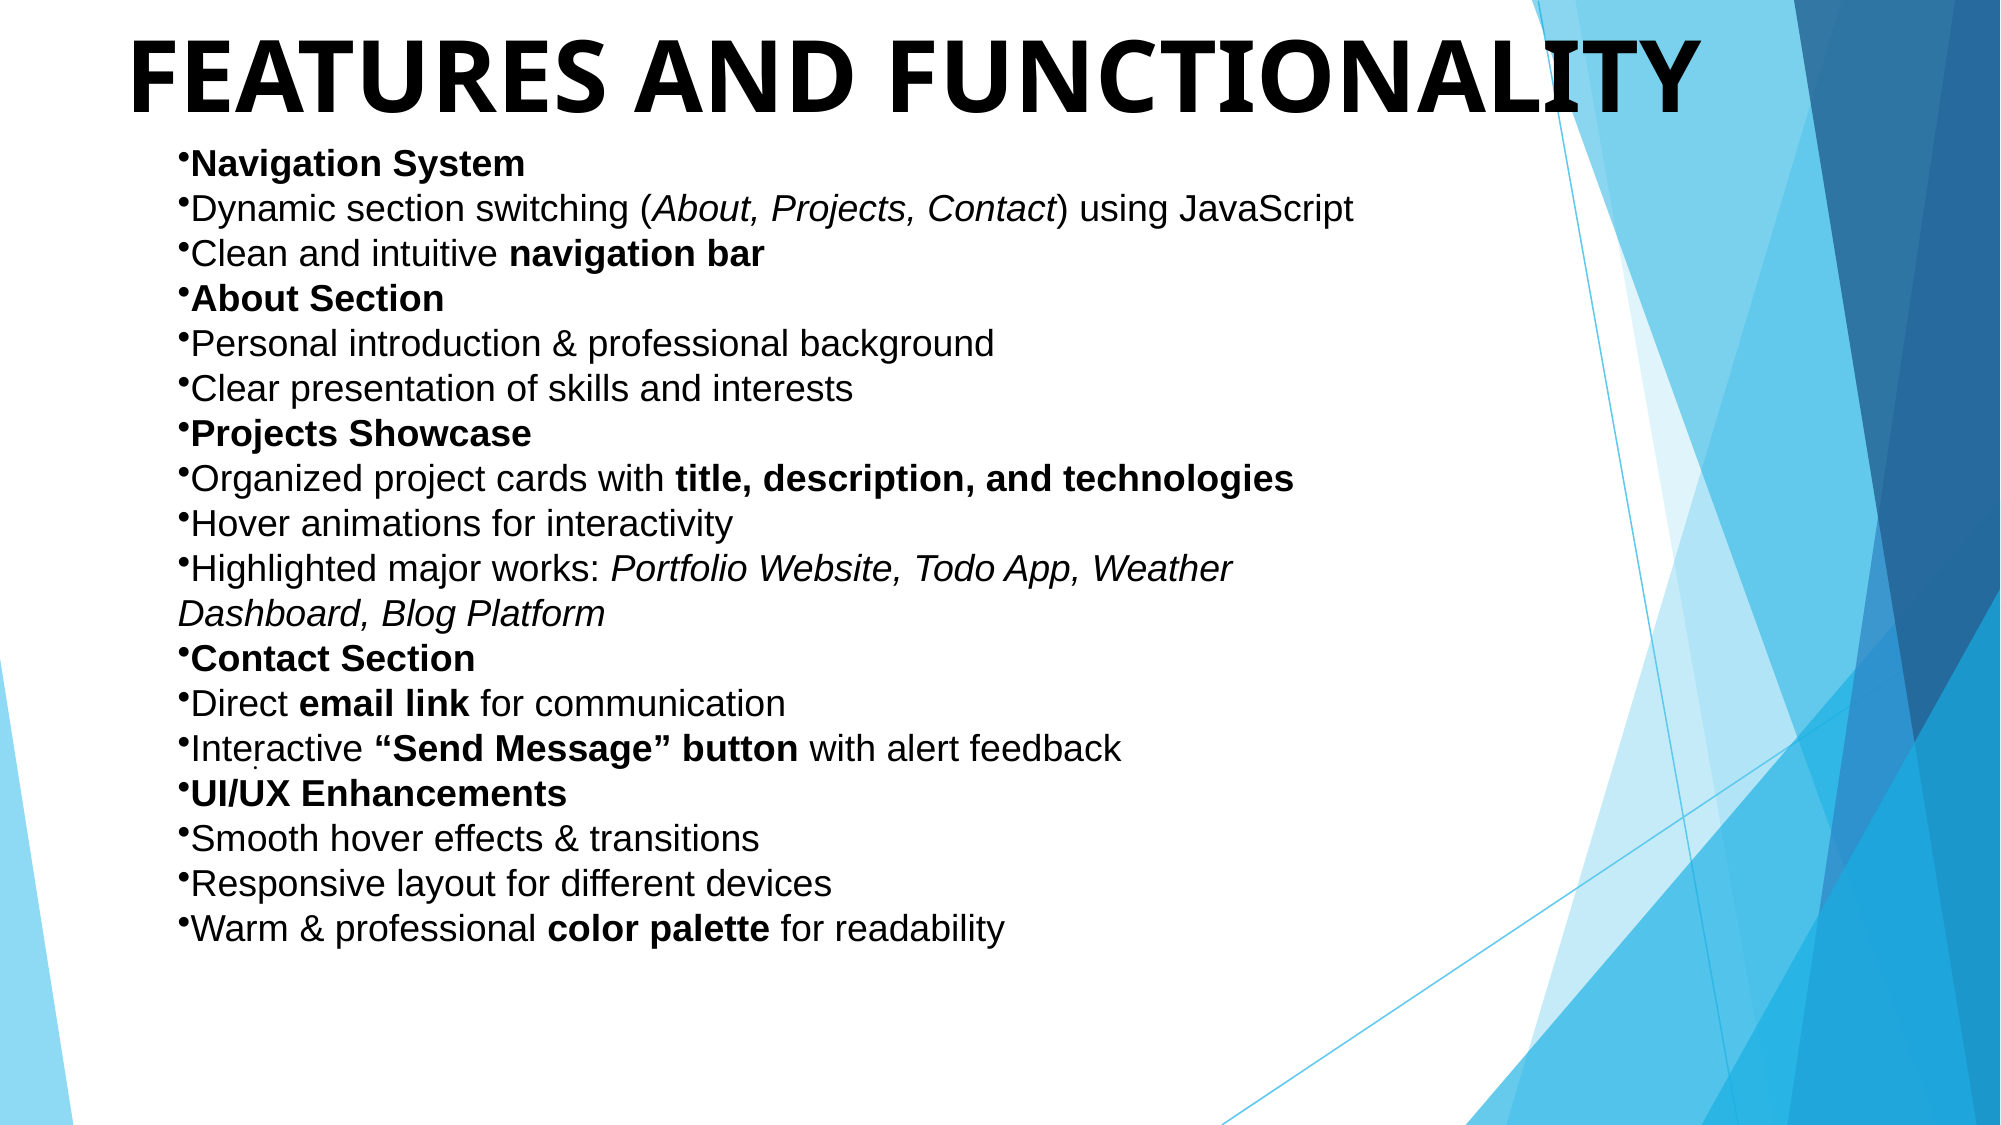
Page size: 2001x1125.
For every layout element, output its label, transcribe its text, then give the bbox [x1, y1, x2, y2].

text_box Navigation System Dynamic section switching (About, Projects, Contact) using JavaScript Clean and intuitive navigation bar About Section Personal introduction & professional background Clear presentation of skills and interests Projects Showcase Organized project cards with title, description, and technologies Hover animations for interactivity Highlighted major works: Portfolio Website, Todo App, Weather Dashboard, Blog Platform Contact Section Direct email link for communication Interactive “Send Message” button with alert feedback UI/UX Enhancements Smooth hover effects & transitions Responsive layout for different devices Warm & professional color palette for readability [162, 131, 1388, 1002]
title FEATURES AND FUNCTIONALITY [125, 12, 1877, 132]
text_box . [1388, 737, 1700, 783]
